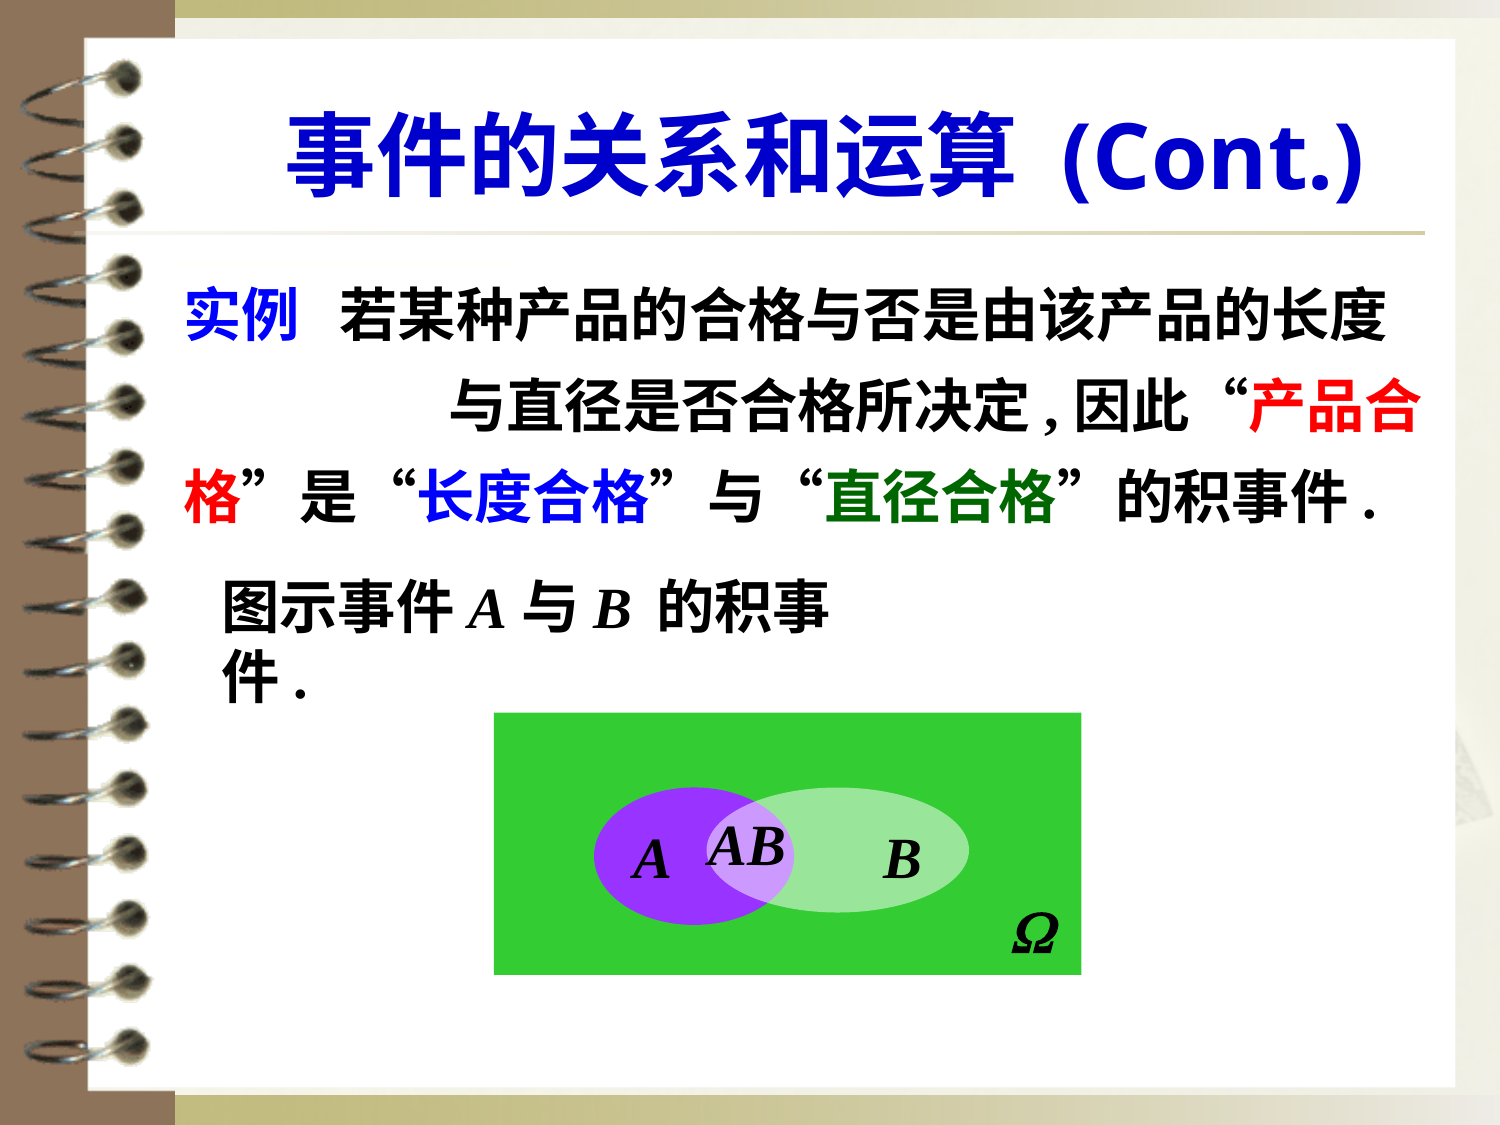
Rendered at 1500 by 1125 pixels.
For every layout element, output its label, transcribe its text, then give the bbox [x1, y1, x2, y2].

text_box 图示事件A与B 的积事件. [206, 562, 907, 718]
text_box [729, 787, 970, 913]
text_box  [994, 886, 1094, 972]
text_box AB [694, 800, 802, 885]
text_box 实例 若某种产品的合格与否是由该产品的长度 与直径是否合格所决定,因此“产品合格”是“长度合格”与“直径合格”的积事件. [168, 249, 1444, 538]
title 事件的关系和运算 (Cont.) [150, 90, 1500, 278]
text_box [594, 787, 768, 925]
text_box B [869, 812, 938, 898]
text_box [493, 712, 1082, 975]
text_box A [619, 812, 688, 898]
picture [0, 0, 175, 1125]
